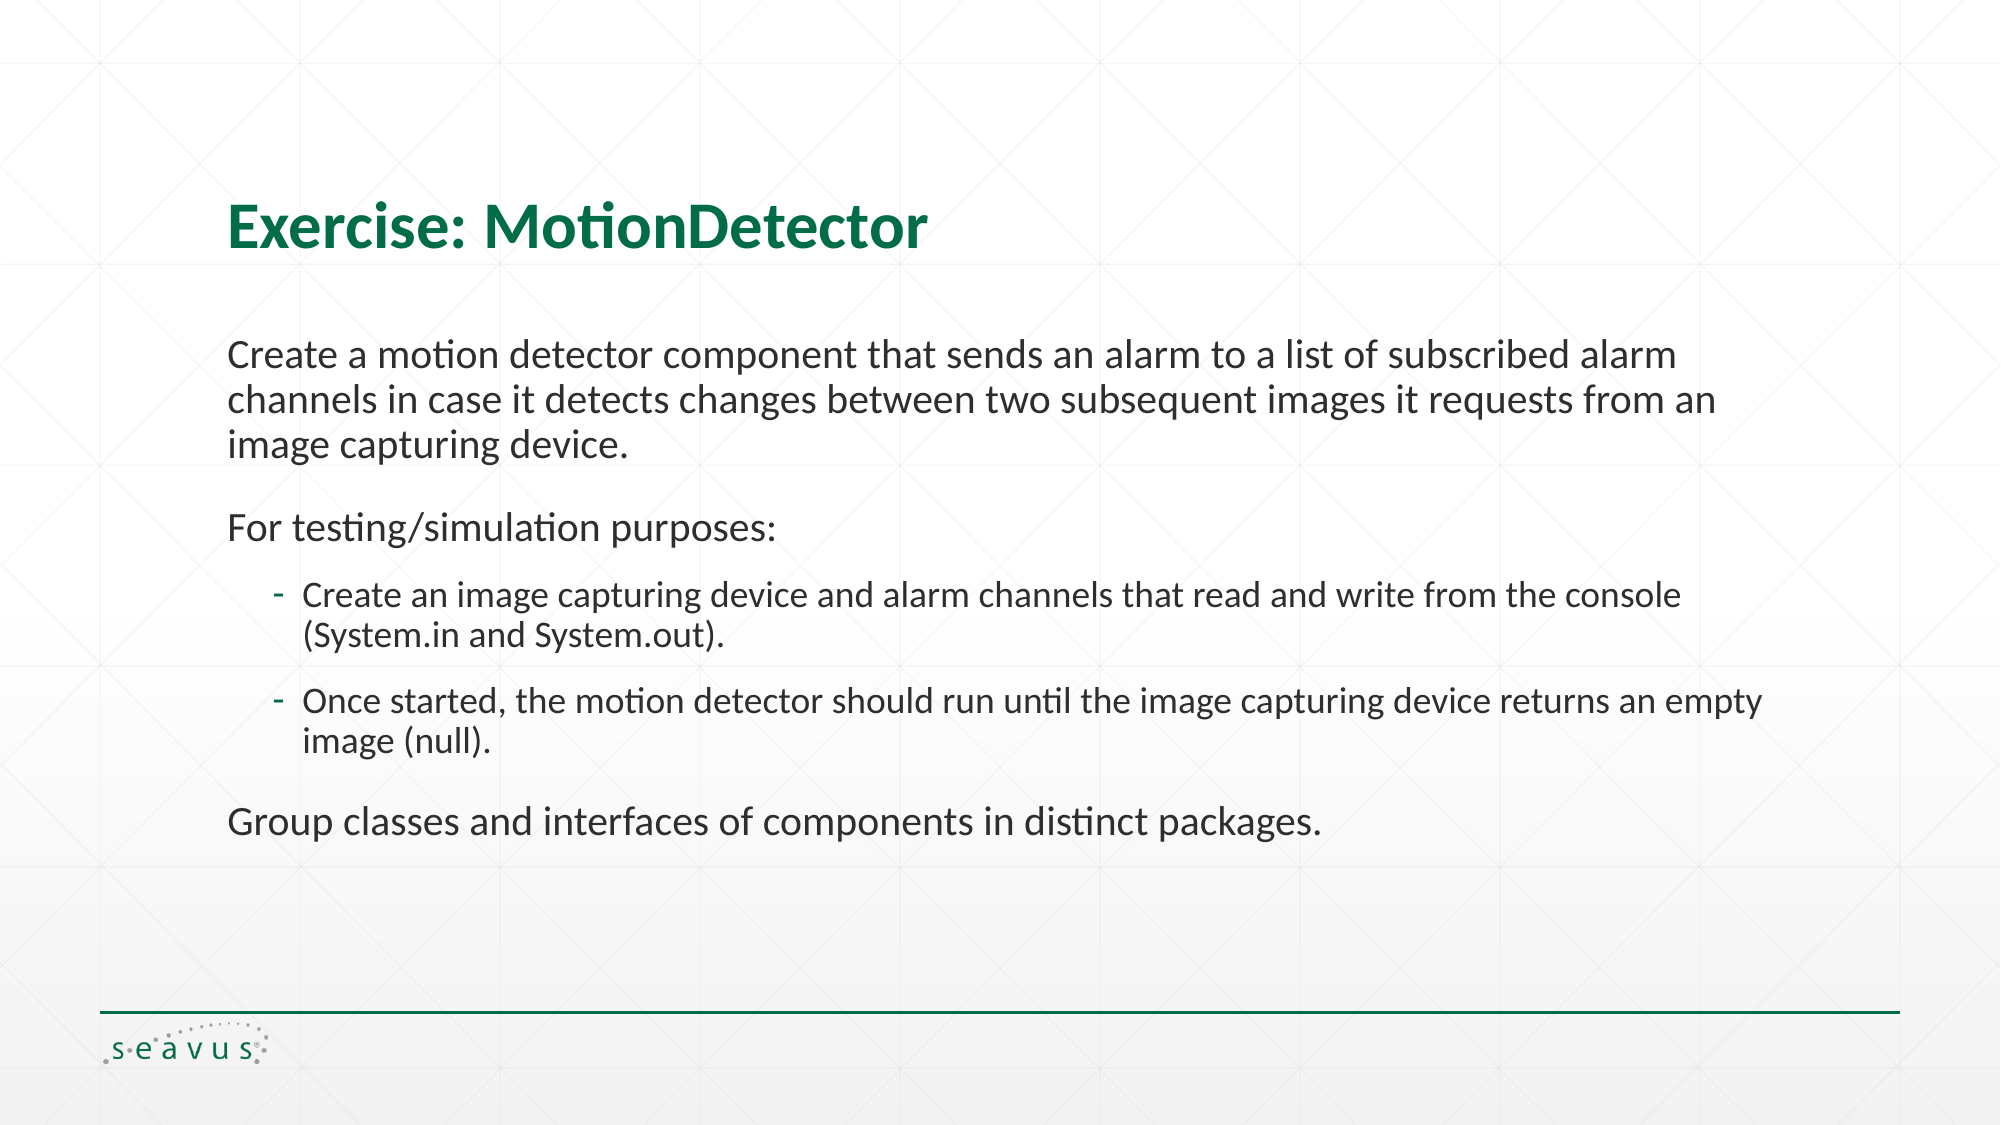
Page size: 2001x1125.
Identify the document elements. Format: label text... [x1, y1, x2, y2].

title Exercise: MotionDetector [212, 82, 1788, 271]
picture [103, 1022, 268, 1064]
list Create a motion detector component that sends an alarm to a list of subscribed alarm channels in case it detects changes between two subsequent images it requests from an image capturing device. For testing/simulation purposes: Create an image capturing device and alarm channels that read and write from the console (System.in and System.out). Once started, the motion detector should run until the image capturing device returns an empty image (null). Group classes and interfaces of components in distinct packages. [212, 324, 1788, 950]
